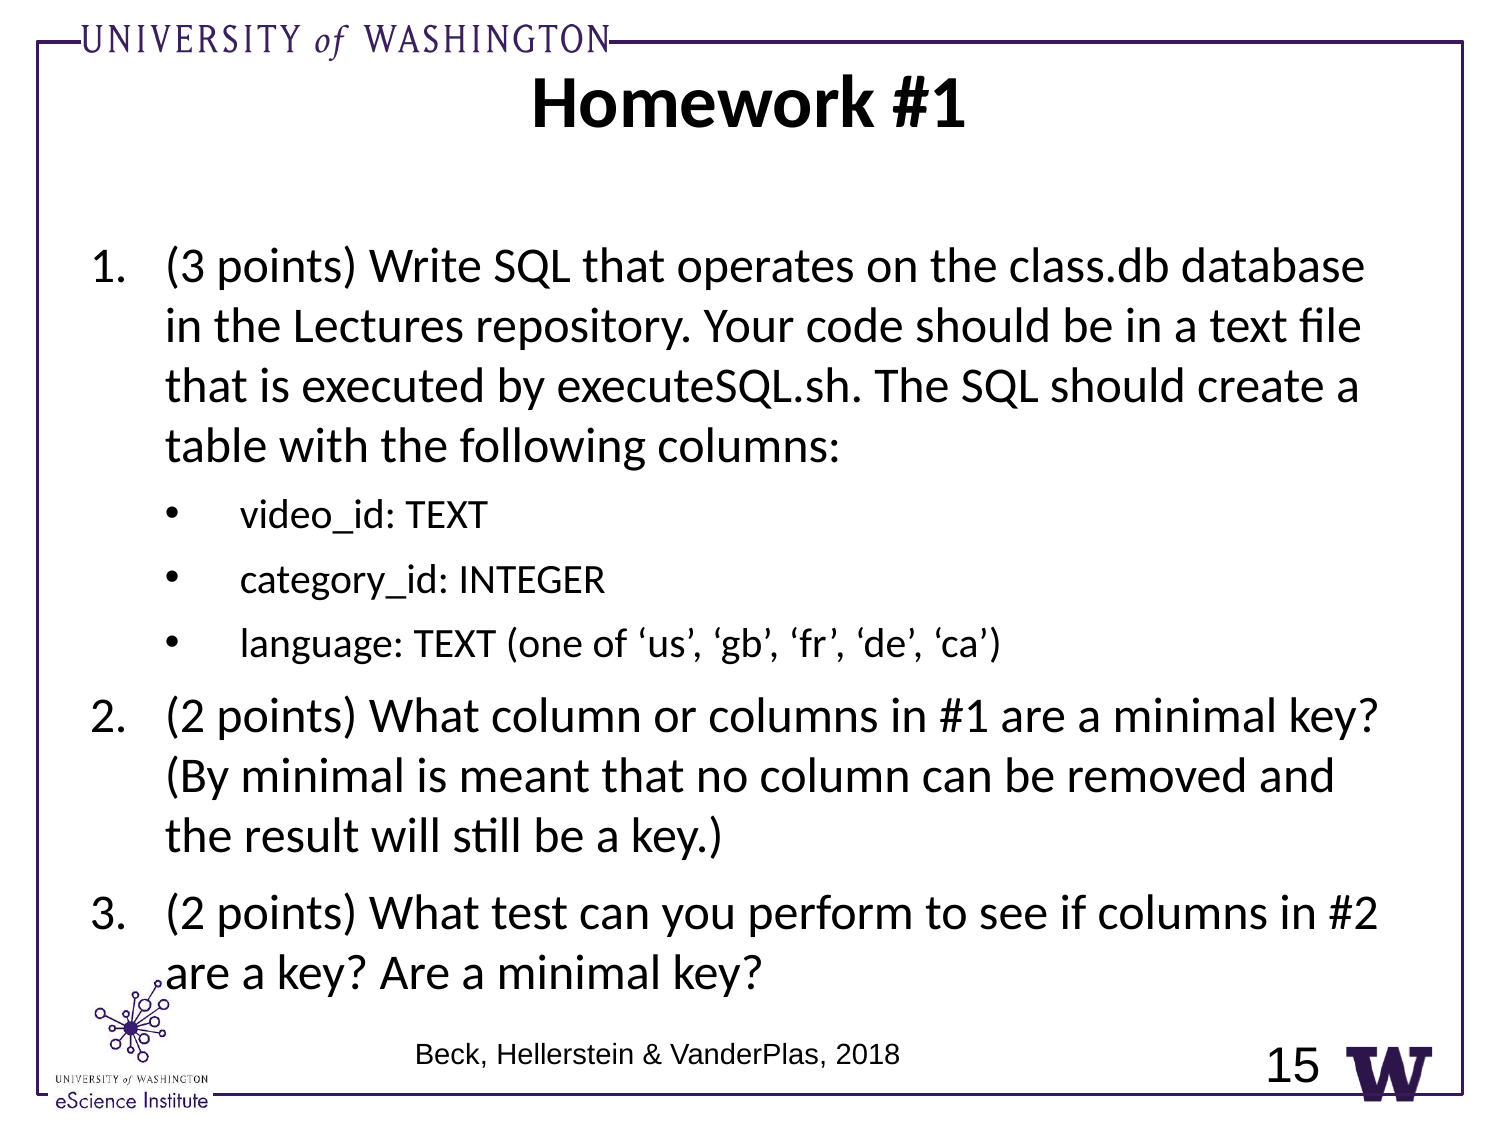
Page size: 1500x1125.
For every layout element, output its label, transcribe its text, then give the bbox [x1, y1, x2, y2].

picture [1339, 1041, 1438, 1093]
picture [48, 978, 213, 1113]
picture [81, 24, 609, 45]
list (3 points) Write SQL that operates on the class.db database in the Lectures repository. Your code should be in a text file that is executed by executeSQL.sh. The SQL should create a table with the following columns: video_id: TEXT category_id: INTEGER language: TEXT (one of ‘us’, ‘gb’, ‘fr’, ‘de’, ‘ca’) (2 points) What column or columns in #1 are a minimal key? (By minimal is meant that no column can be removed and the result will still be a key.) (2 points) What test can you perform to see if columns in #2 are a key? Are a minimal key? [75, 224, 1425, 1005]
slide_number 15 [1250, 1025, 1338, 1085]
title Homework #1 [75, 45, 1425, 188]
picture [1339, 1096, 1438, 1107]
footer Beck, Hellerstein & VanderPlas, 2018 [399, 1027, 988, 1088]
